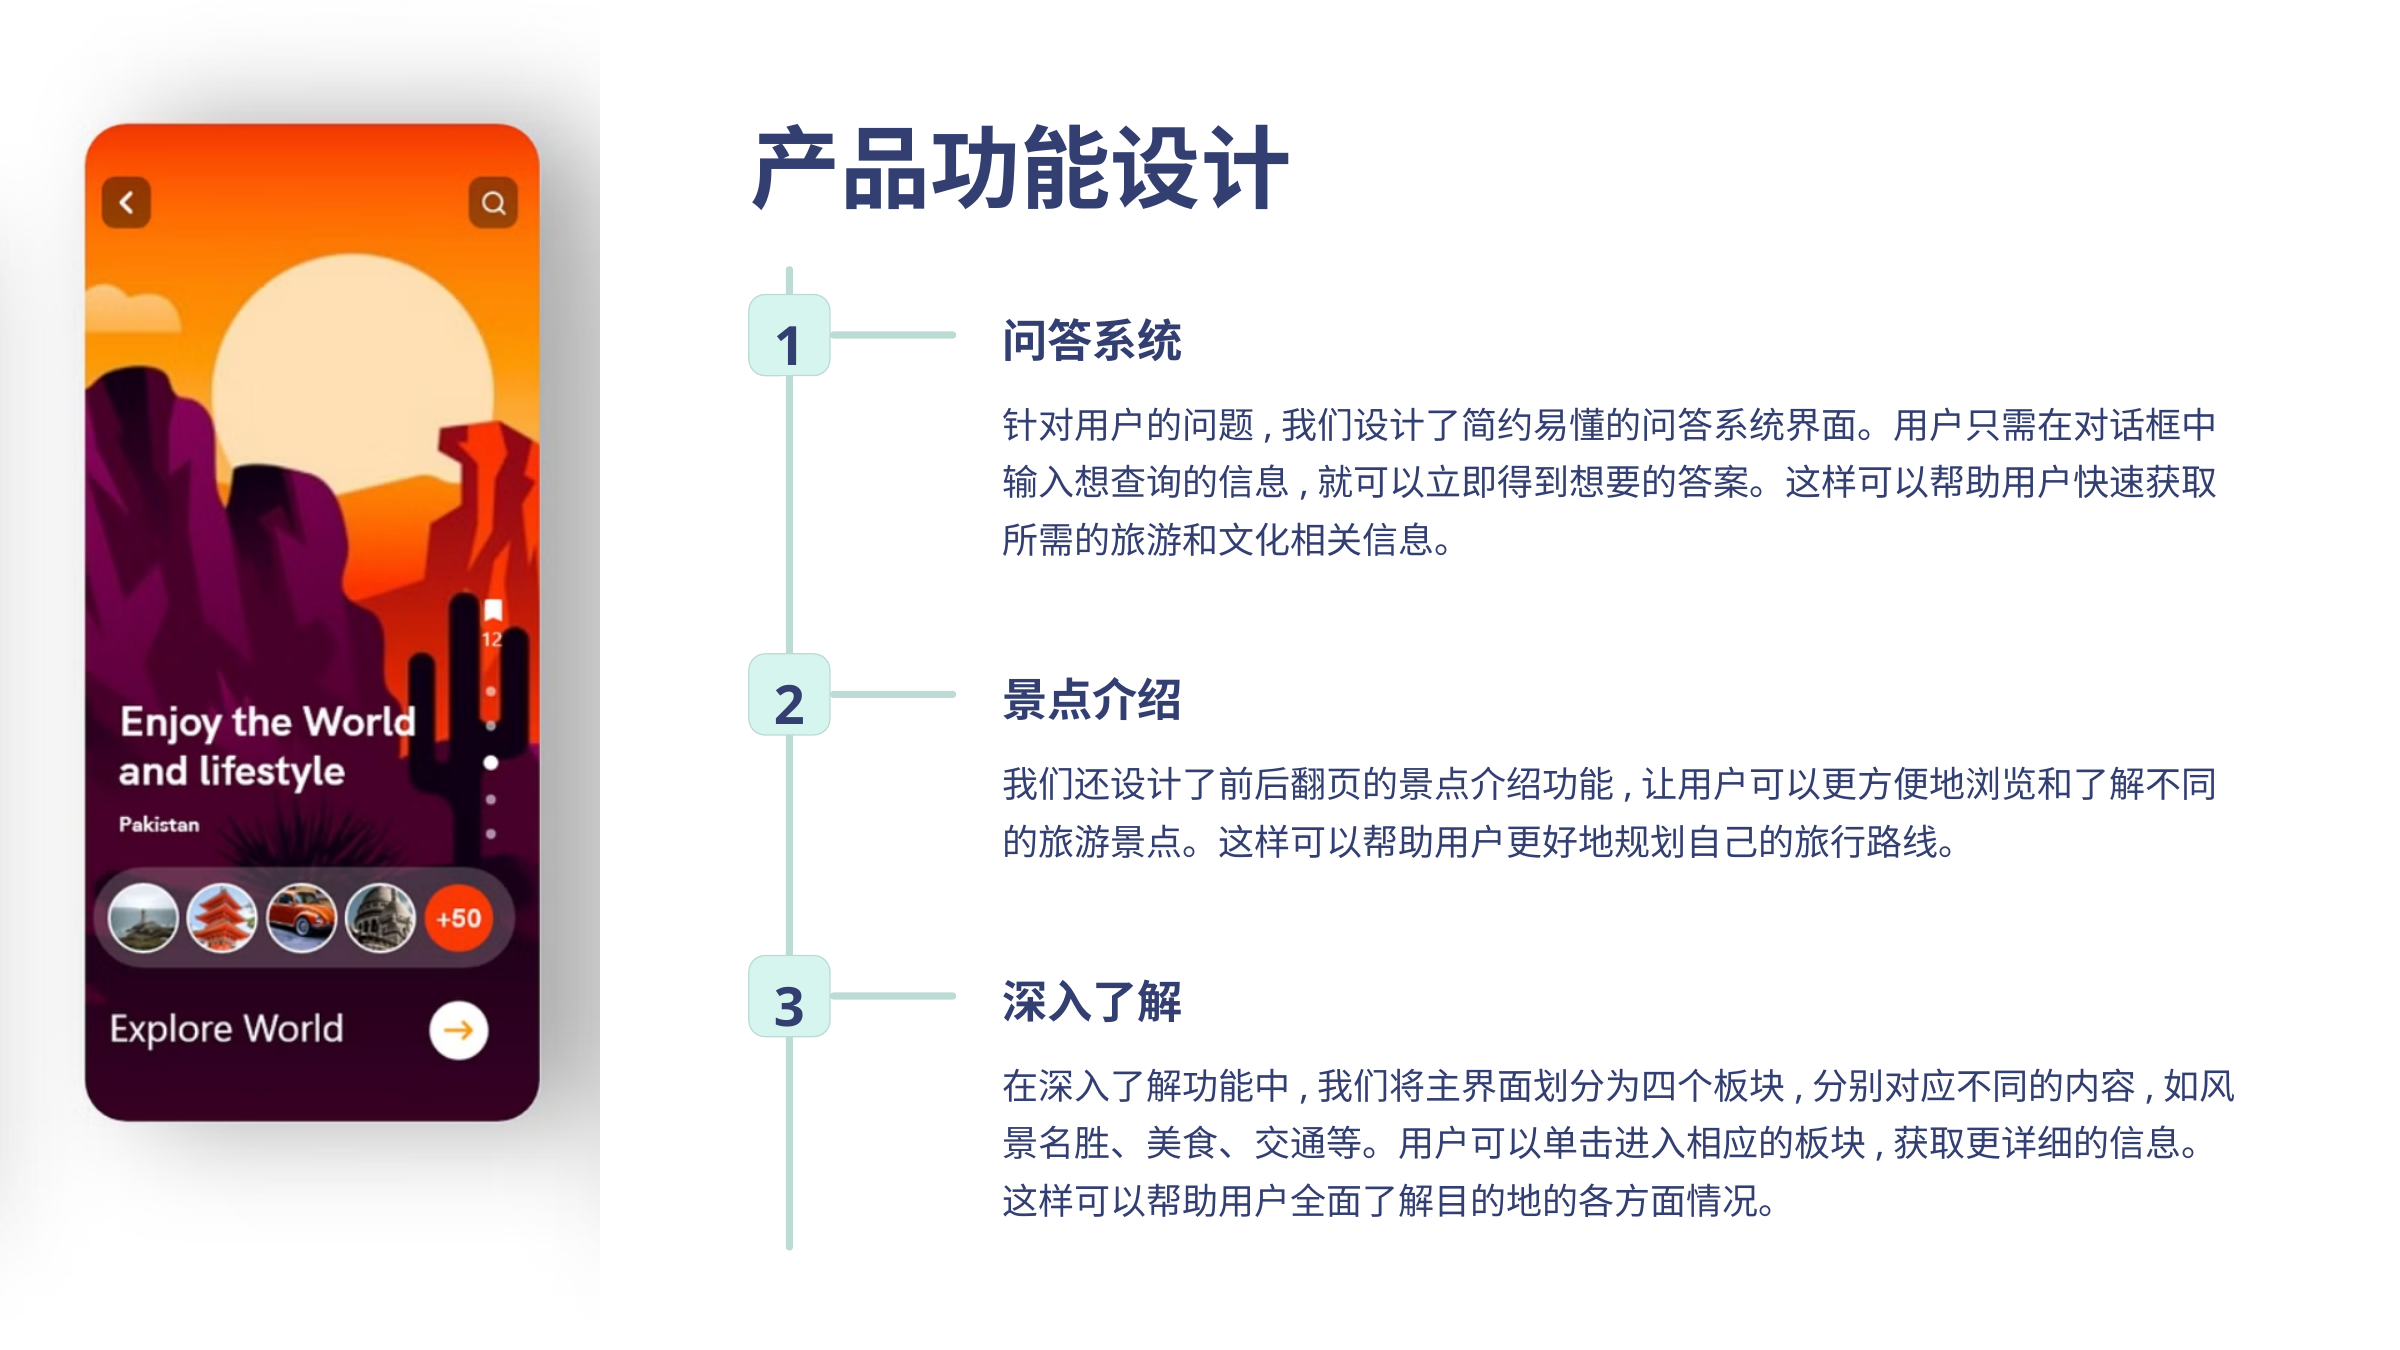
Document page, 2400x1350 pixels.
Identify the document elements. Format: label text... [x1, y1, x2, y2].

text_box [785, 1037, 793, 1251]
text_box [785, 735, 793, 955]
text_box [748, 294, 831, 376]
text_box 我们还设计了前后翻页的景点介绍功能,让用户可以更方便地浏览和了解不同的旅游景点。这样可以帮助用户更好地规划自己的旅行路线。 [987, 739, 2265, 856]
text_box [748, 955, 831, 1037]
text_box 深入了解 [987, 963, 1439, 1020]
text_box [830, 690, 957, 698]
text_box 针对用户的问题,我们设计了简约易懂的问答系统界面。用户只需在对话框中输入想查询的信息,就可以立即得到想要的答案。这样可以帮助用户快速获取所需的旅游和文化相关信息。 [987, 380, 2265, 554]
text_box 景点介绍 [987, 661, 1439, 718]
text_box 1 [775, 301, 804, 369]
text_box 3 [766, 962, 813, 1030]
text_box 2 [766, 660, 812, 729]
text_box [785, 266, 793, 294]
text_box [830, 331, 957, 339]
text_box [785, 376, 793, 653]
text_box 问答系统 [987, 302, 1439, 359]
text_box [748, 653, 831, 736]
text_box [830, 992, 957, 1000]
picture [0, 0, 600, 1350]
text_box 产品功能设计 [735, 99, 1638, 213]
text_box 在深入了解功能中,我们将主界面划分为四个板块,分别对应不同的内容,如风景名胜、美食、交通等。用户可以单击进入相应的板块,获取更详细的信息。这样可以帮助用户全面了解目的地的各方面情况。 [987, 1041, 2265, 1215]
